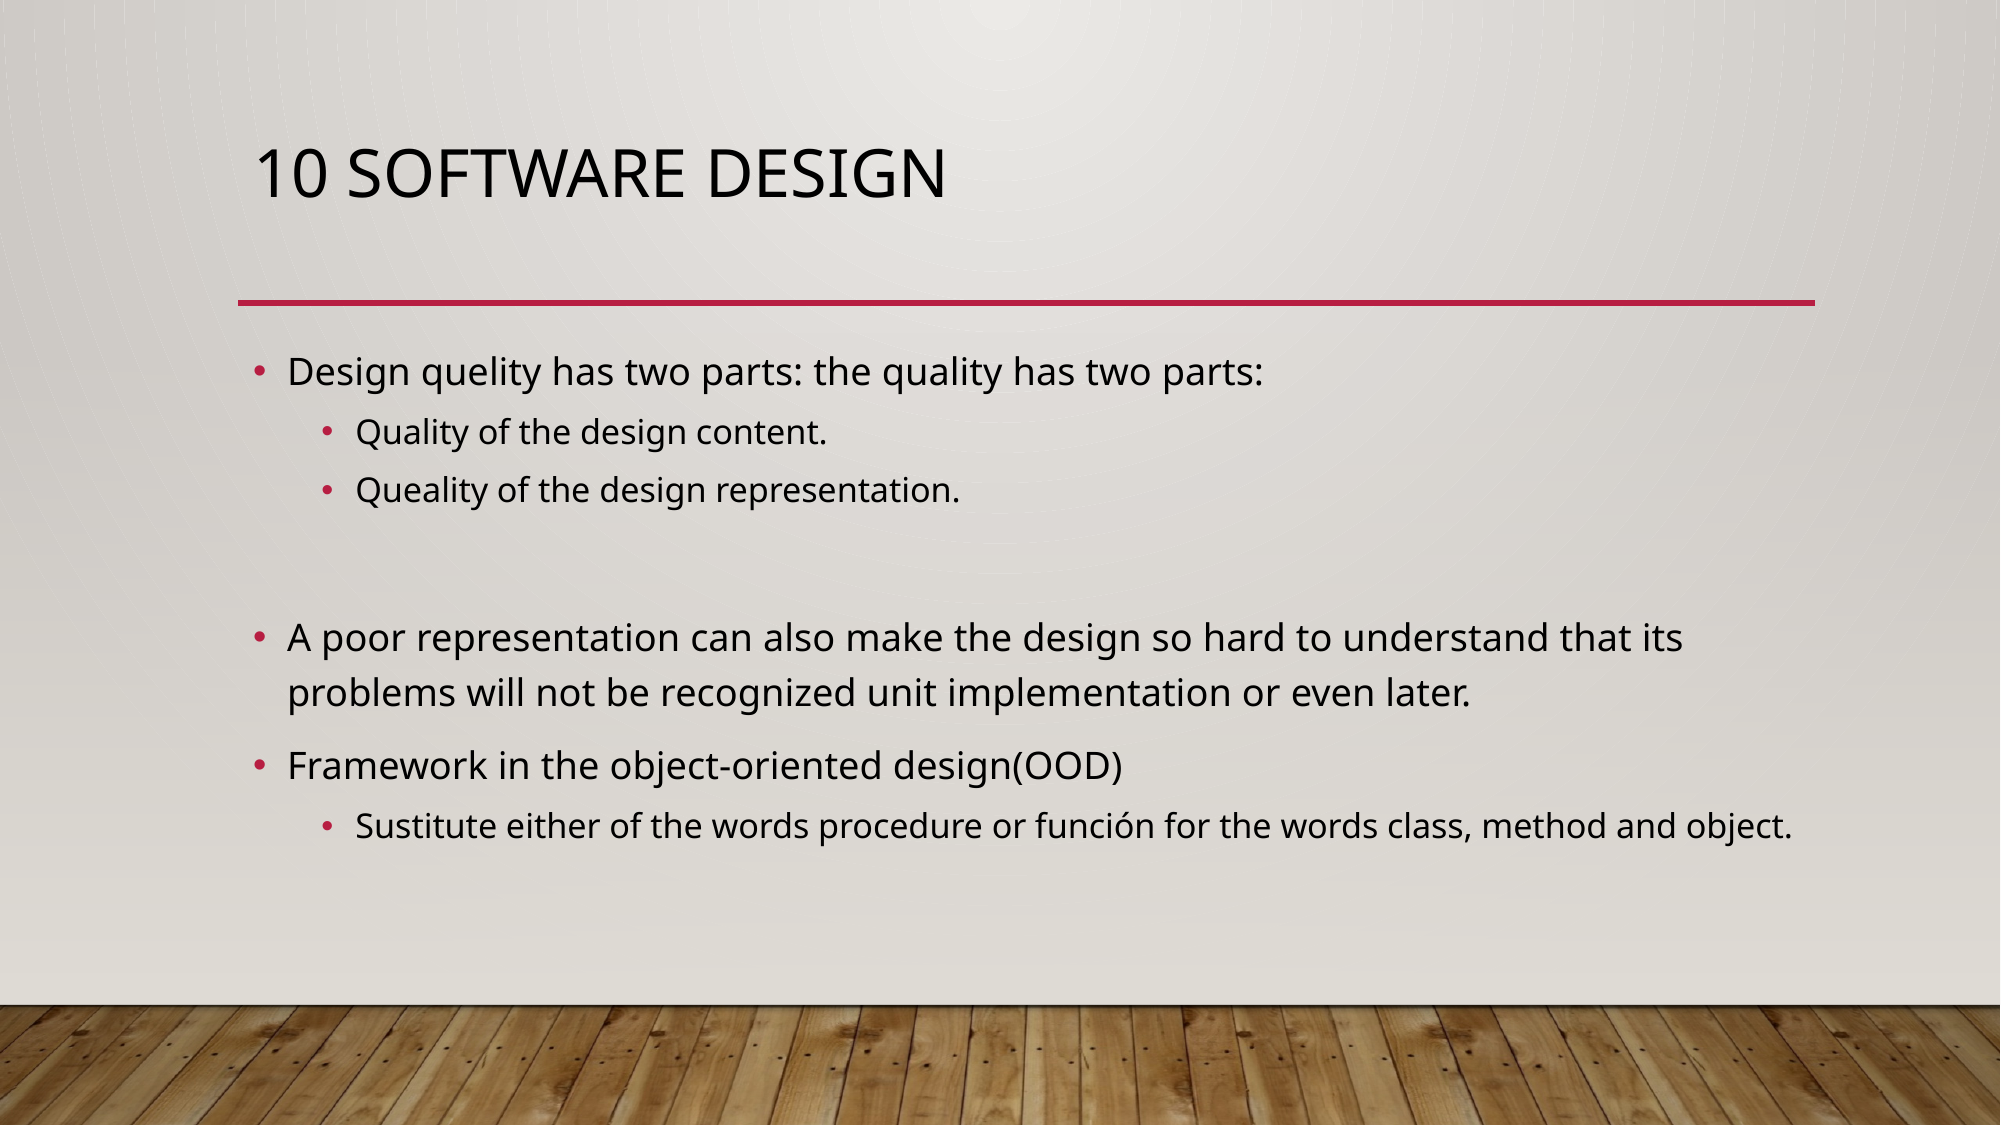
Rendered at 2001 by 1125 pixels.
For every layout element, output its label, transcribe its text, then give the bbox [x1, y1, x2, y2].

title 10 software design [238, 131, 1814, 305]
picture [0, 1005, 2000, 1125]
list Design quelity has two parts: the quality has two parts: Quality of the design content. Queality of the design representation. A poor representation can also make the design so hard to understand that its problems will not be recognized unit implementation or even later. Framework in the object-oriented design(OOD) Sustitute either of the words procedure or función for the words class, method and object. [238, 330, 1814, 897]
